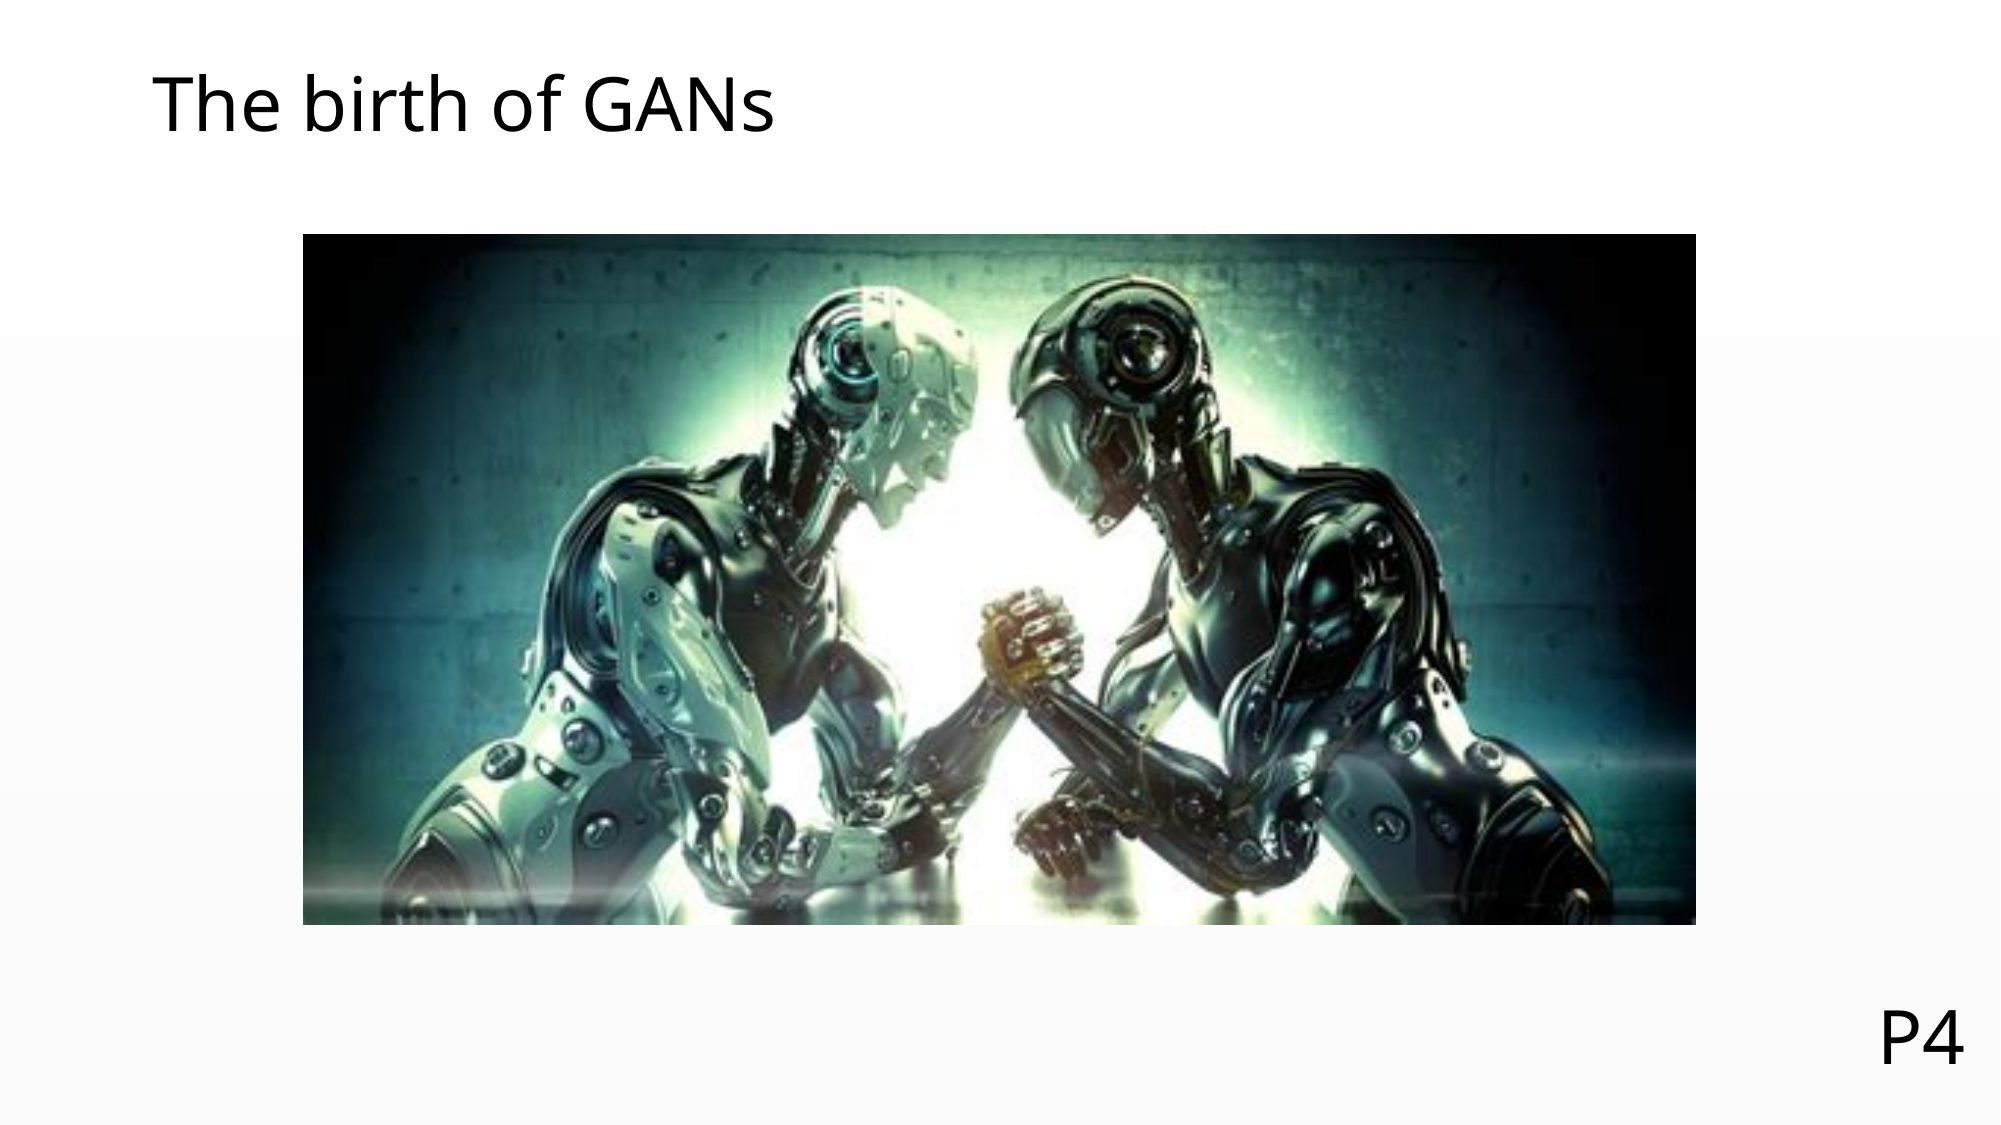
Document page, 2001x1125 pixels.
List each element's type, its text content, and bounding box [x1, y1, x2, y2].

picture [302, 234, 1696, 925]
text_box P4 [1862, 982, 2000, 1088]
text_box The birth of GANs [137, 59, 1863, 278]
